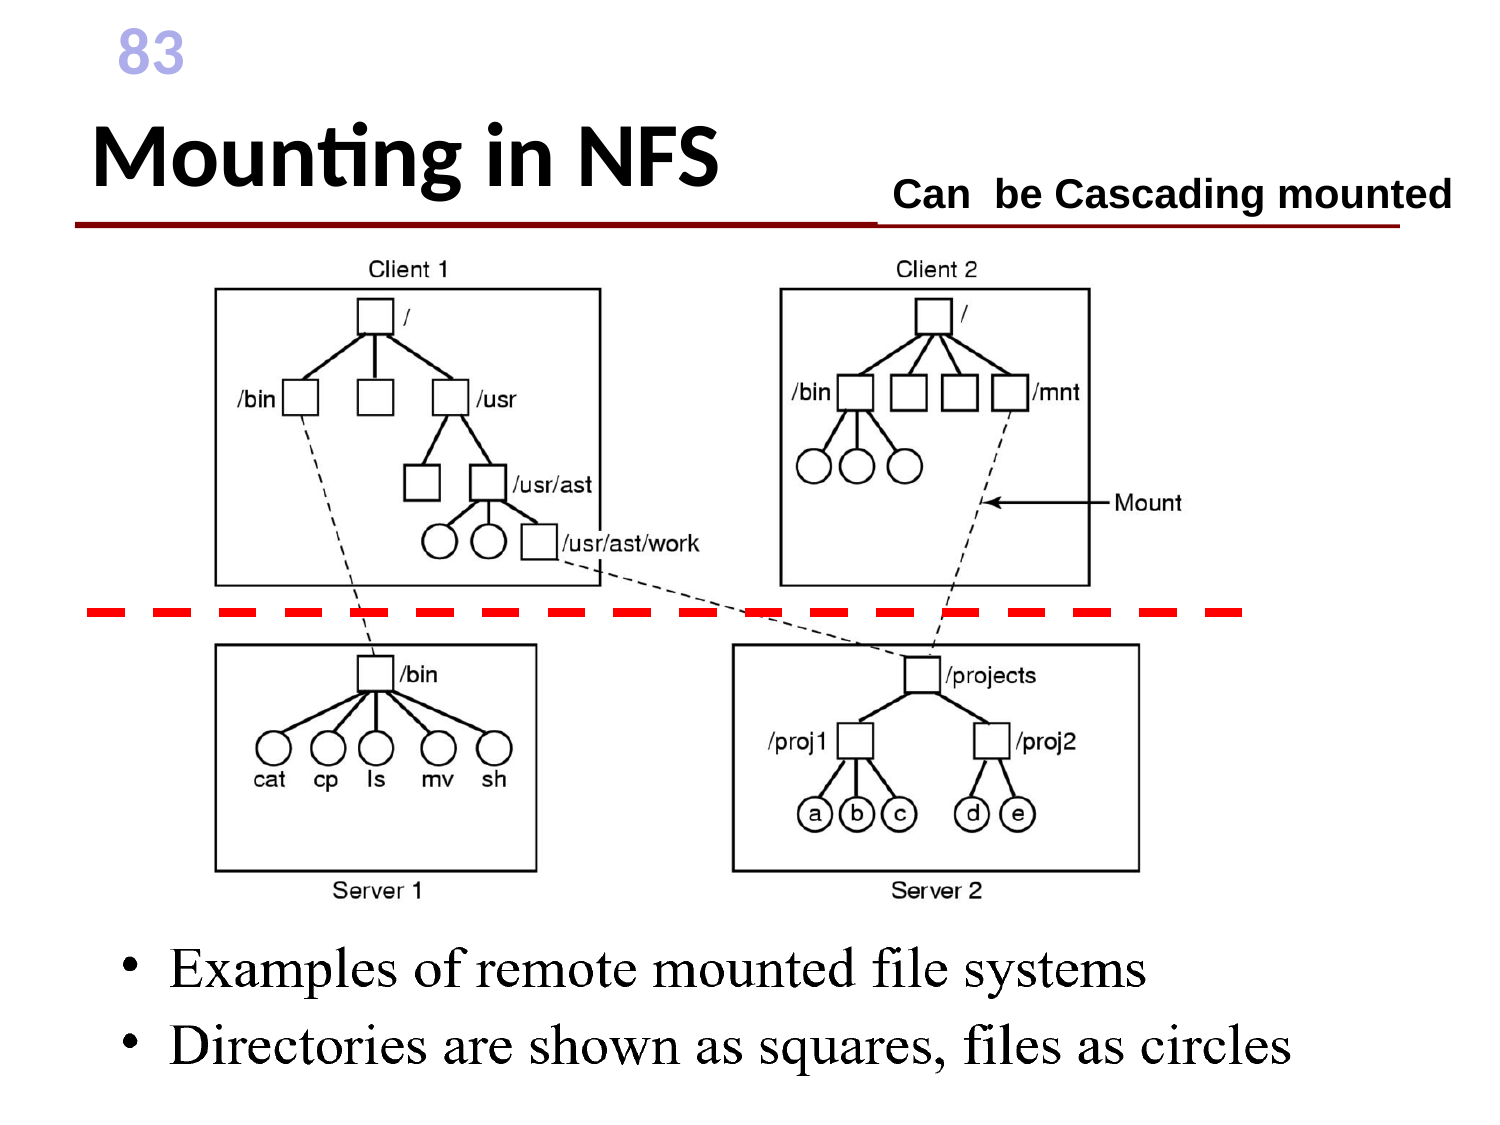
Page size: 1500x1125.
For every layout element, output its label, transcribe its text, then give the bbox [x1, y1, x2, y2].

title Mounting in NFS [75, 75, 1400, 225]
picture [49, 249, 1359, 1094]
text_box Can be Cascading mounted [877, 159, 1469, 225]
